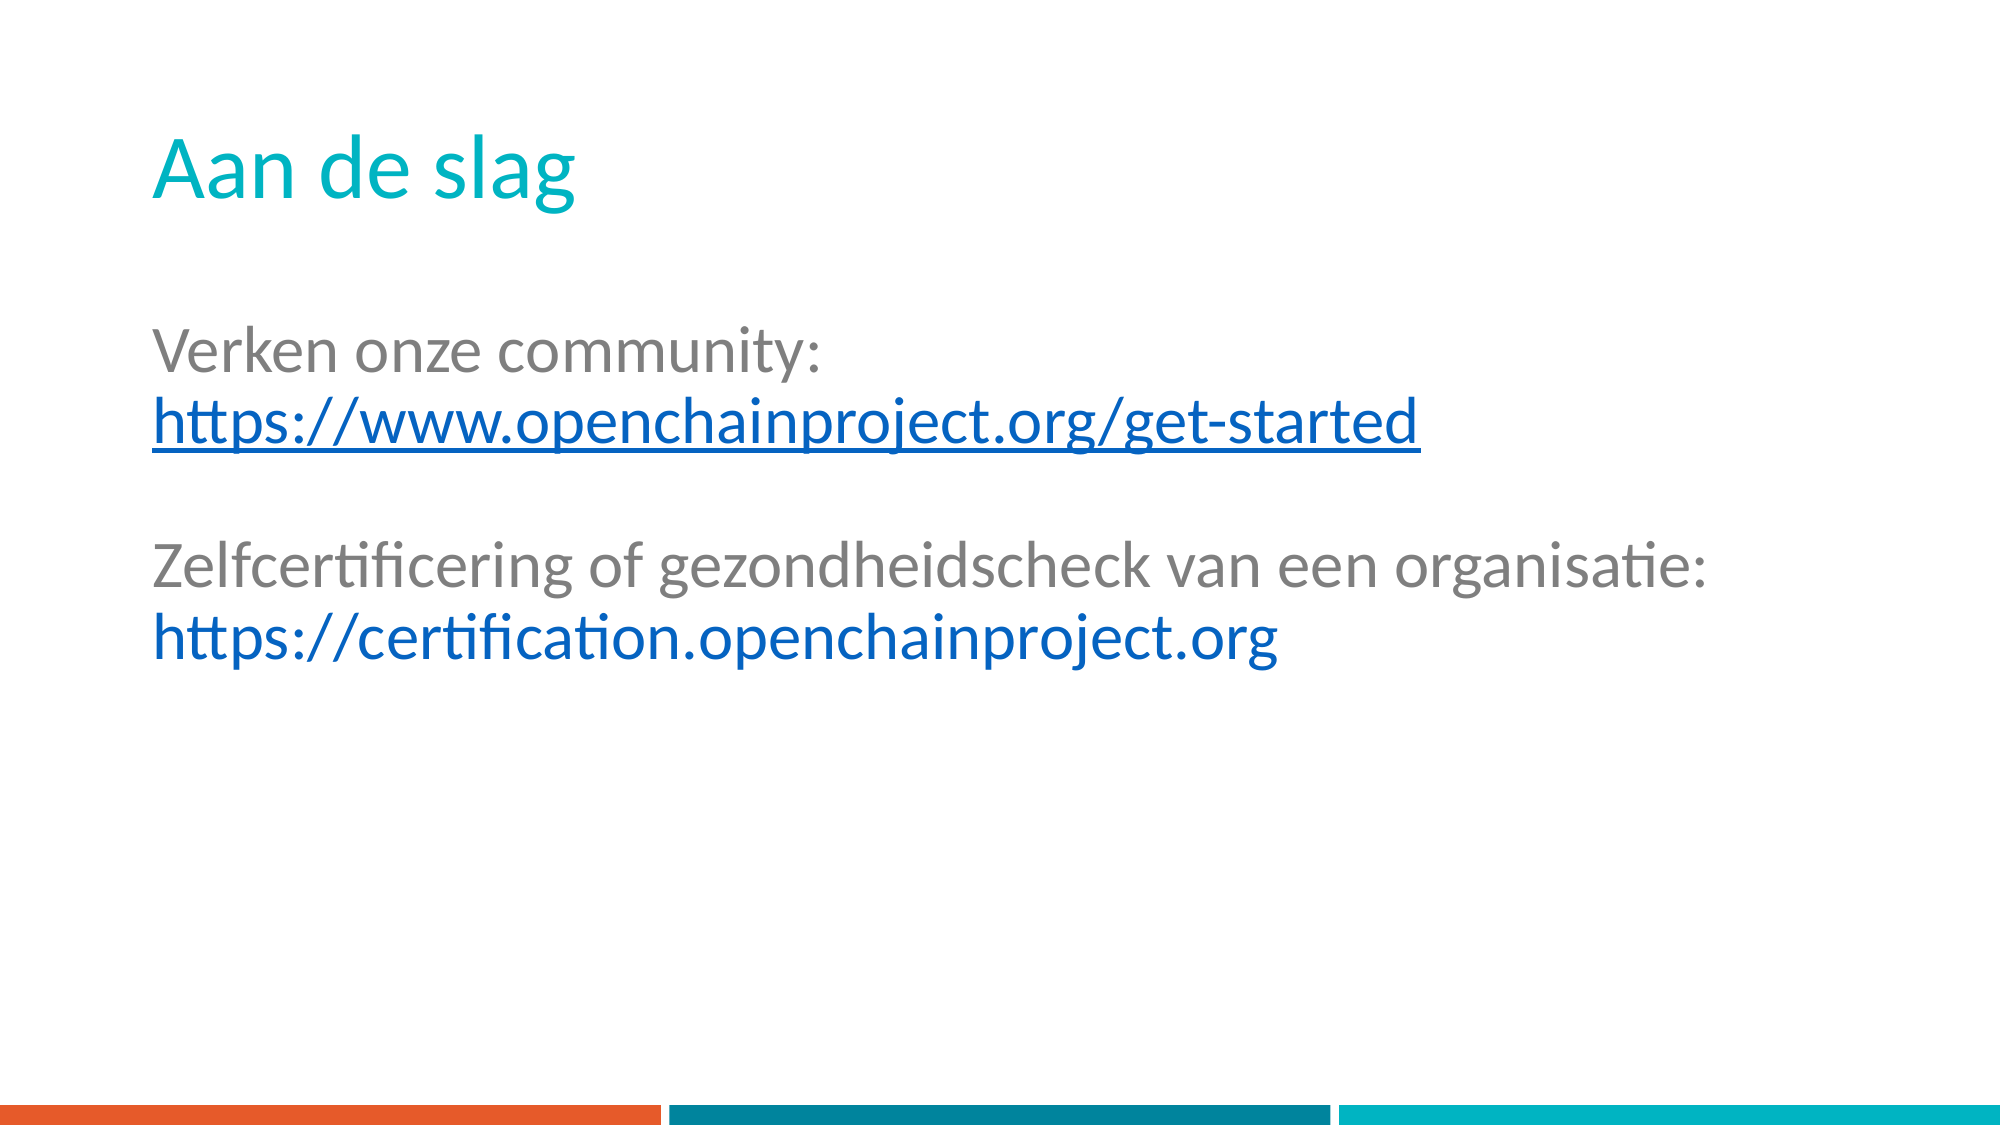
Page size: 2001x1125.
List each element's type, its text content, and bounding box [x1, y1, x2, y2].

title Aan de slag [137, 59, 1863, 278]
list Verken onze community: https://www.openchainproject.org/get-started Zelfcertificering of gezondheidscheck van een organisatie: https://certification.openchainproject.org [137, 299, 1863, 928]
